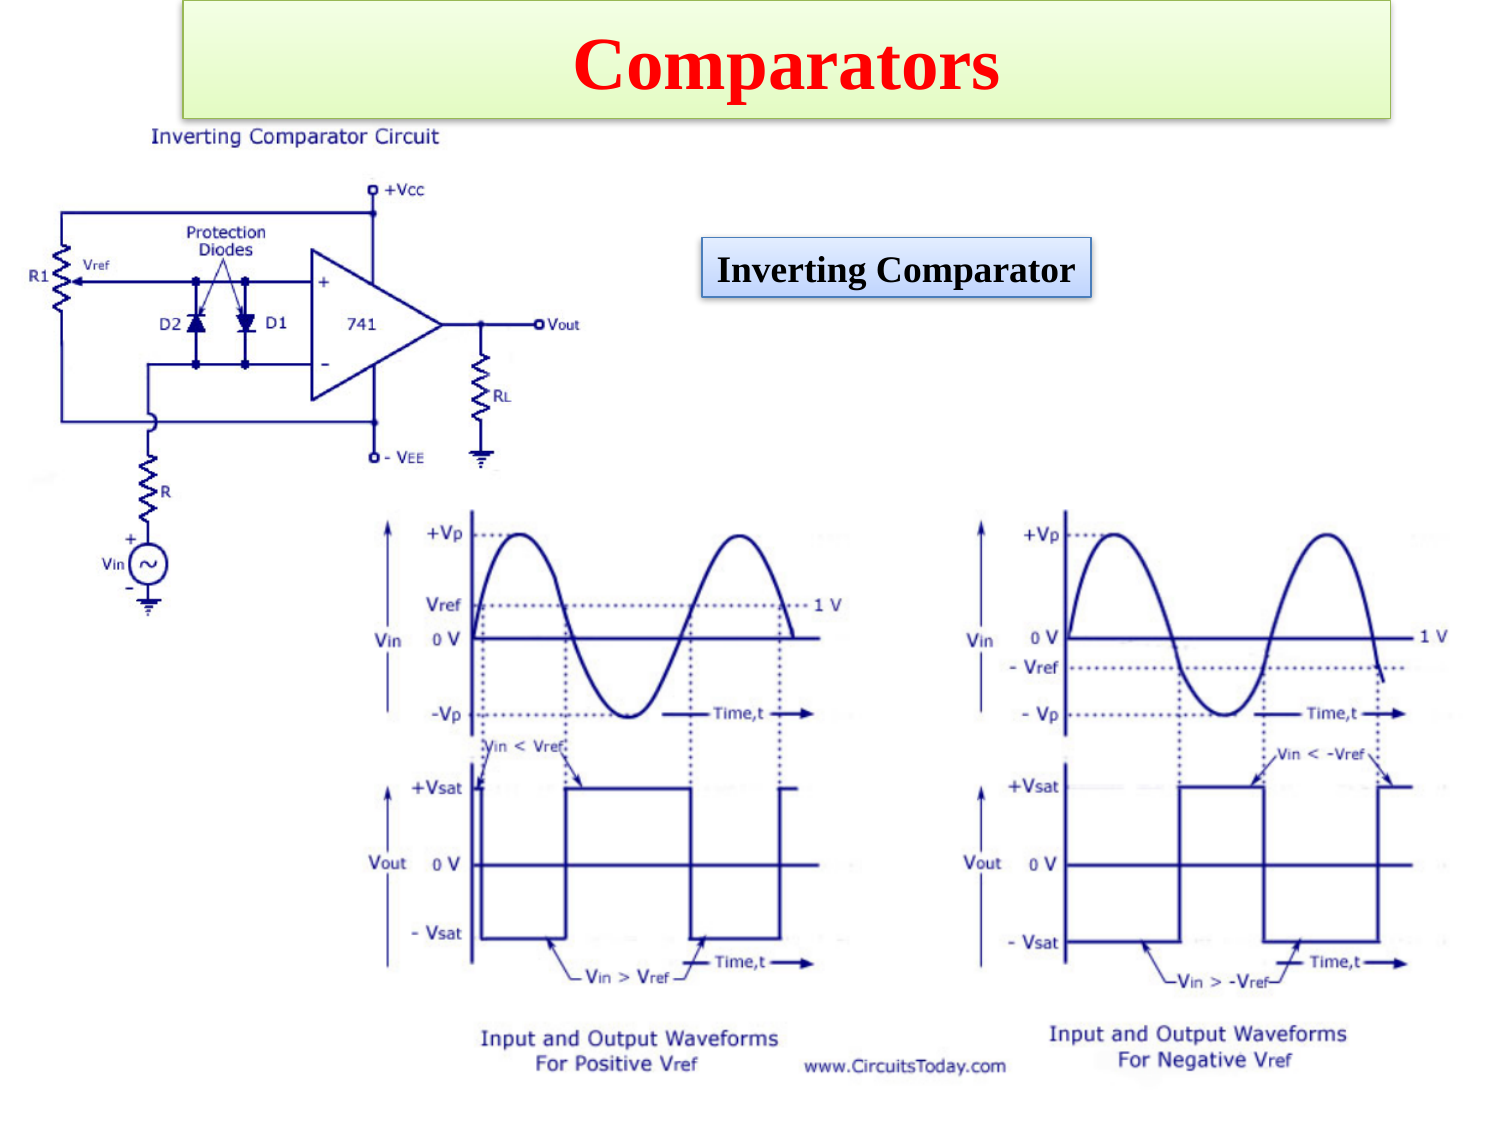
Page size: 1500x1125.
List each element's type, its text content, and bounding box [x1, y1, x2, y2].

text_box Comparators [182, 0, 1391, 119]
text_box Inverting Comparator [701, 237, 1092, 298]
picture [0, 107, 1483, 1103]
